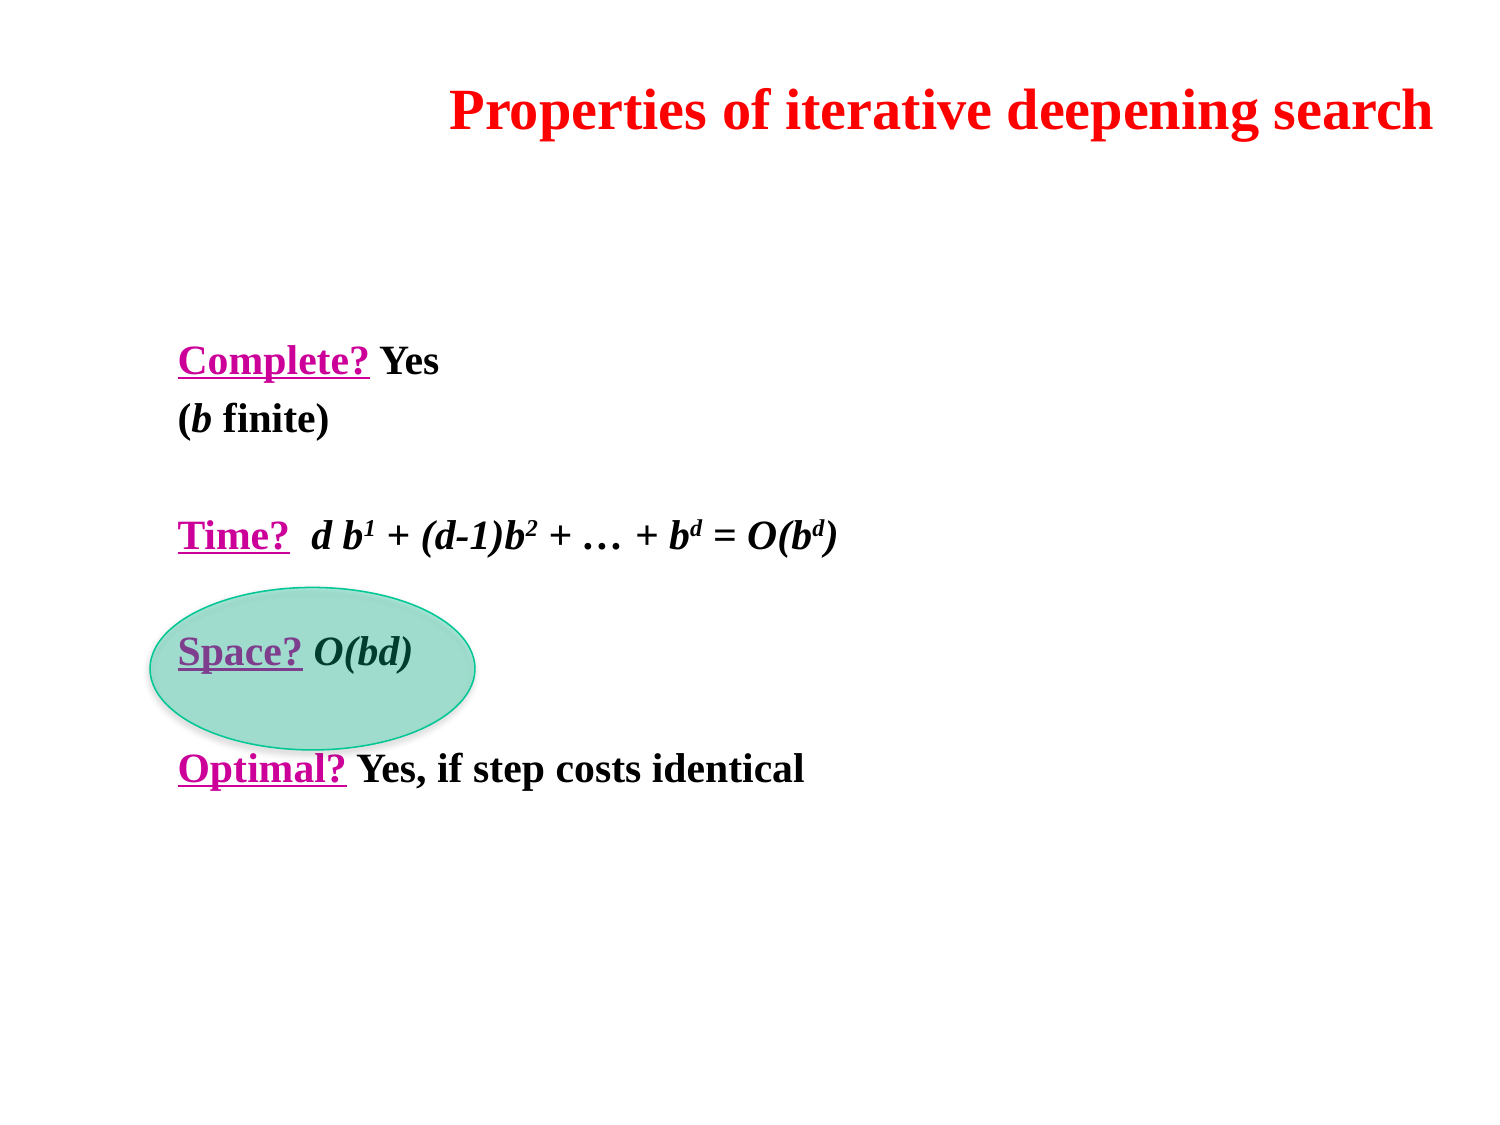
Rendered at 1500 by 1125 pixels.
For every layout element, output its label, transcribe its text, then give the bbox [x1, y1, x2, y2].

list Complete? Yes (b finite) Time? d b1 + (d-1)b2 + … + bd = O(bd) Space? O(bd) Optimal? Yes, if step costs identical [162, 324, 1438, 1000]
text_box [149, 586, 476, 751]
title Properties of iterative deepening search [174, 12, 1450, 200]
